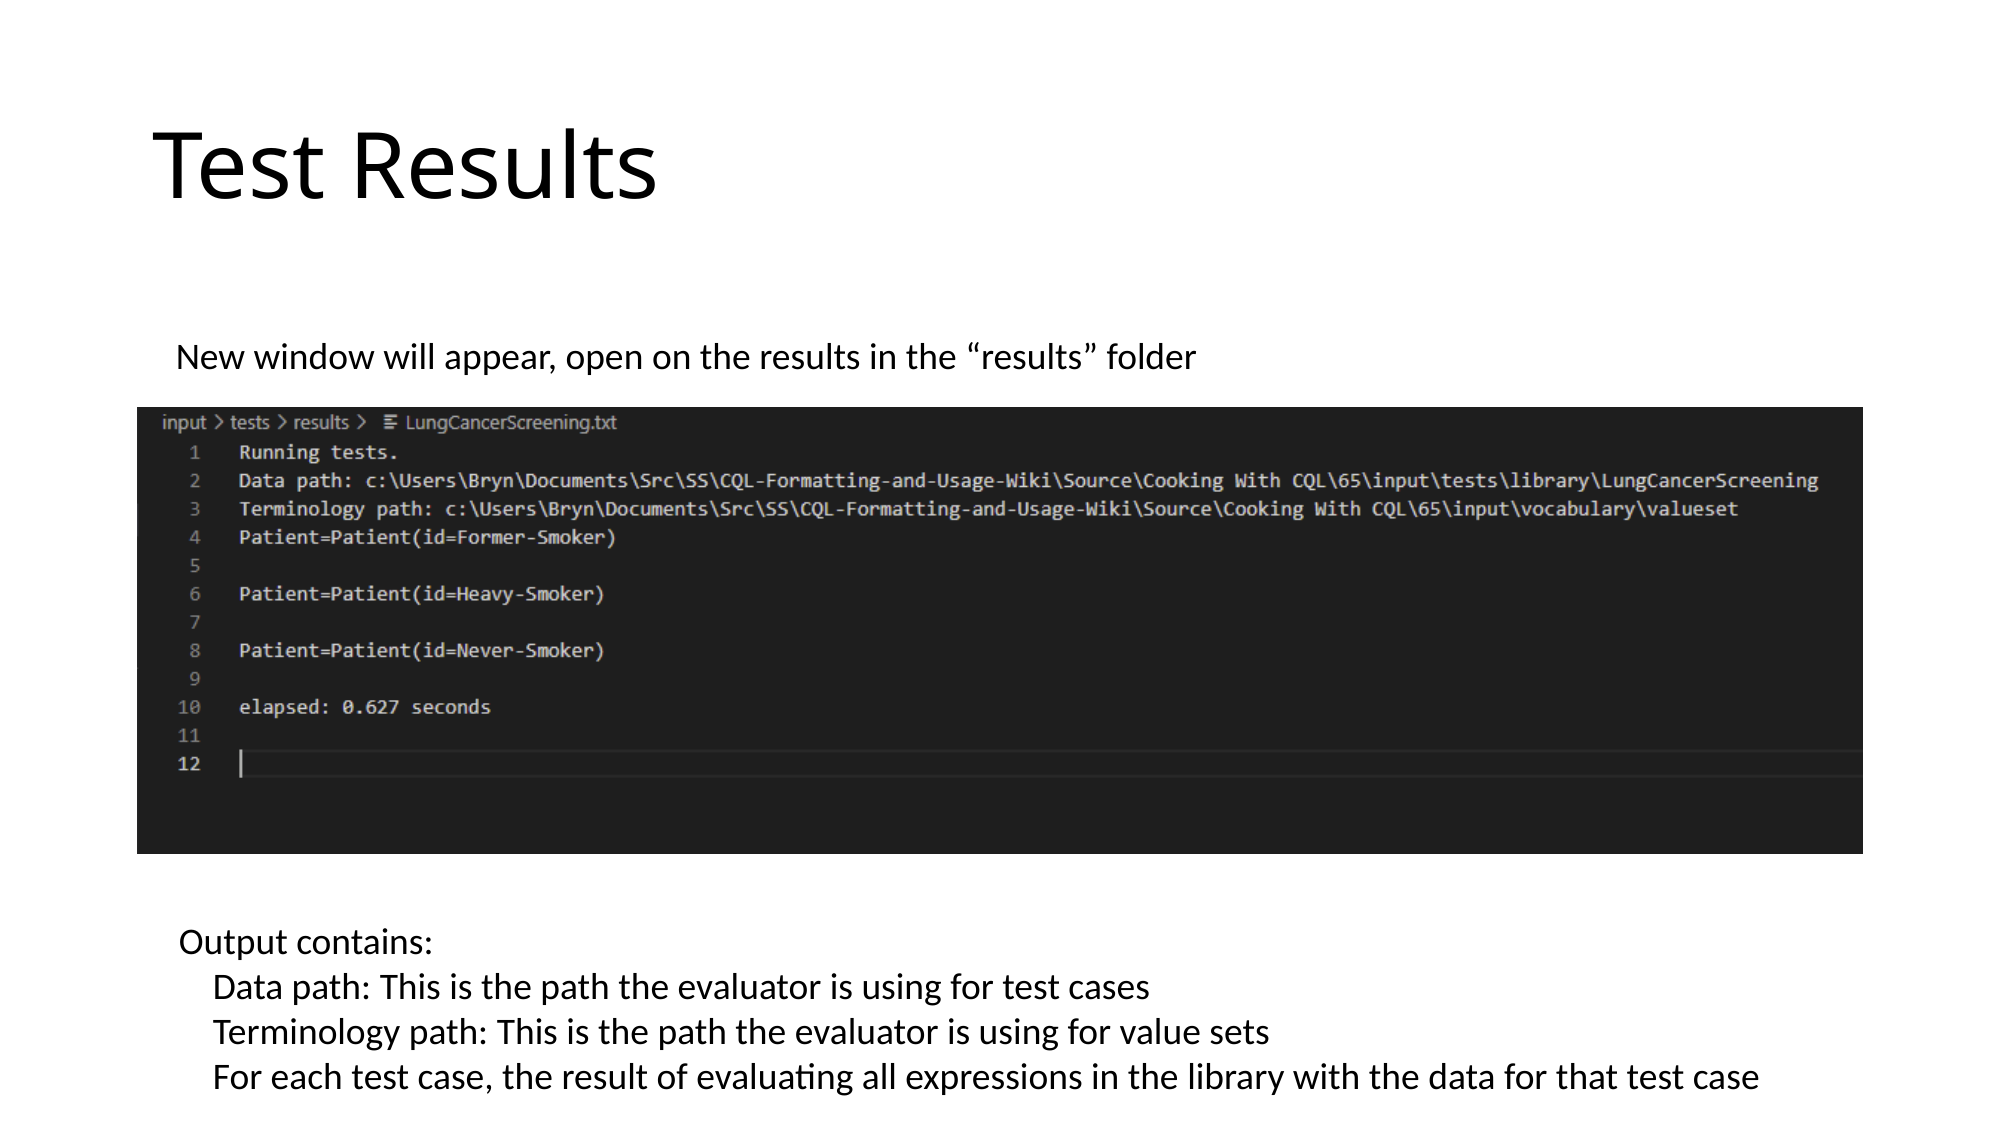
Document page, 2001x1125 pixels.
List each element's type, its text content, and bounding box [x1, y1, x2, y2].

text_box Output contains: Data path: This is the path the evaluator is using for test cases Terminology path: This is the path the evaluator is using for value sets For each test case, the result of evaluating all expressions in the library with the data for that test case [164, 909, 1777, 1105]
text_box New window will appear, open on the results in the “results” folder [161, 324, 1214, 385]
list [137, 407, 1863, 854]
title Test Results [137, 59, 1863, 278]
